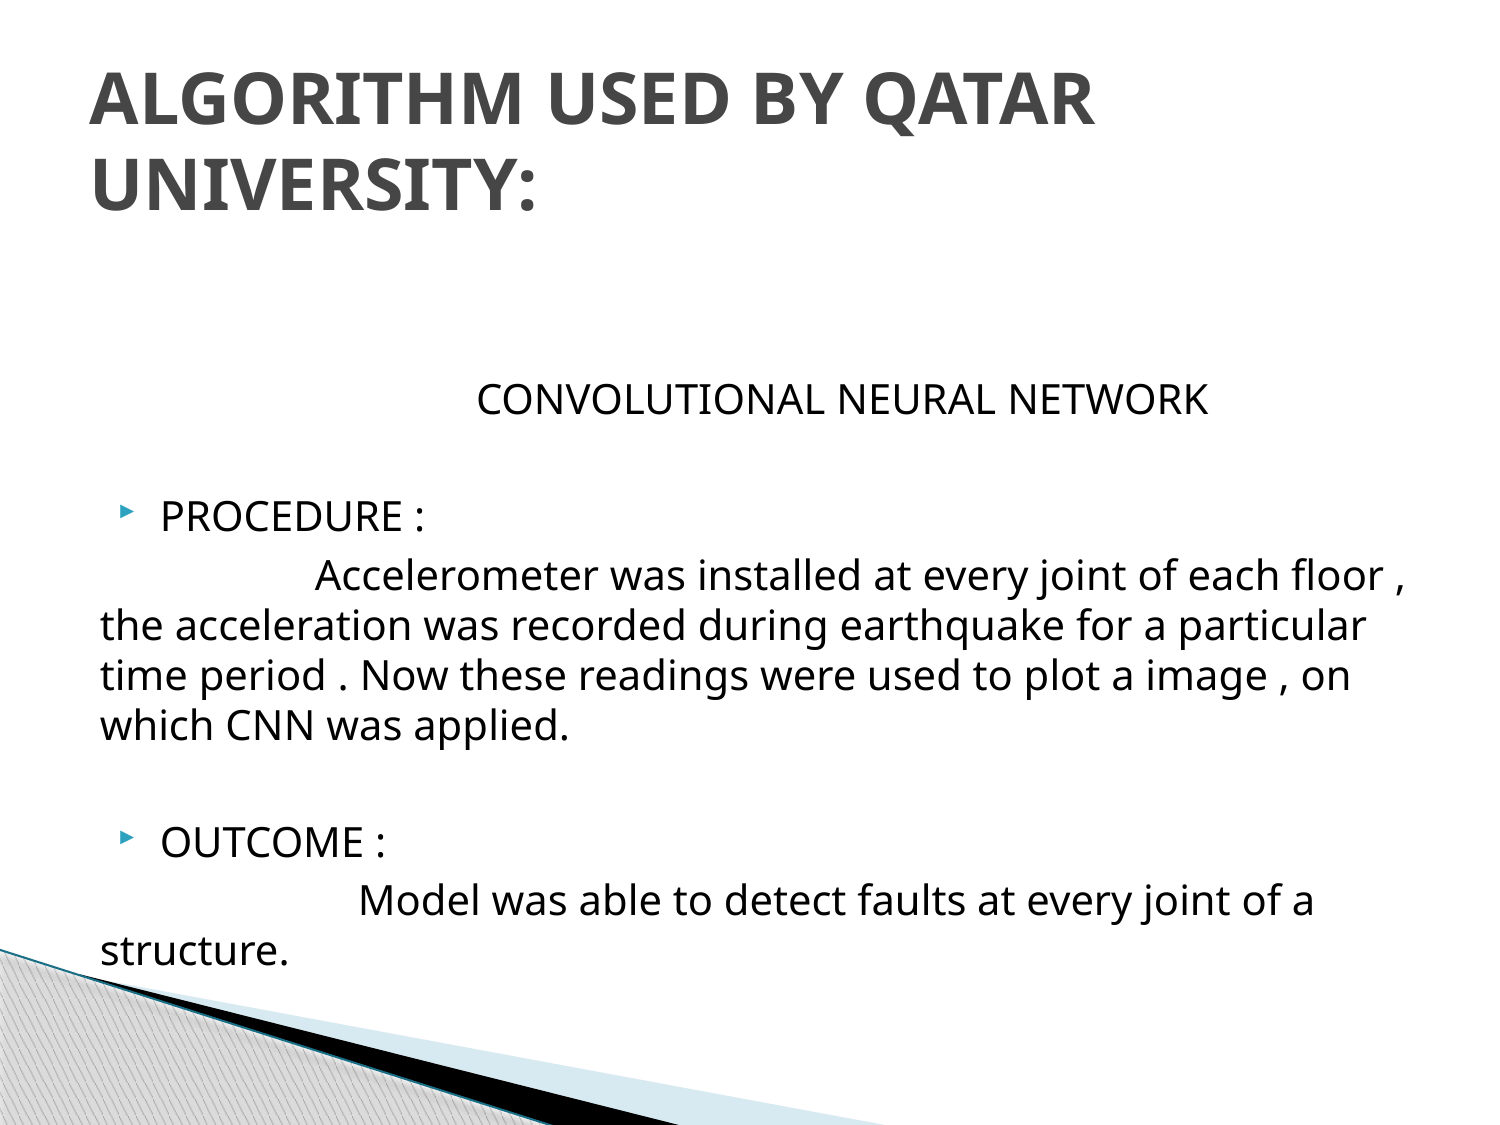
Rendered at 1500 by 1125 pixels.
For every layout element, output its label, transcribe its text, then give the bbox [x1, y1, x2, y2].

title ALGORITHM USED BY QATAR UNIVERSITY: [75, 45, 1425, 233]
list CONVOLUTIONAL NEURAL NETWORK PROCEDURE : Accelerometer was installed at every joint of each floor , the acceleration was recorded during earthquake for a particular time period . Now these readings were used to plot a image , on which CNN was applied. OUTCOME : Model was able to detect faults at every joint of a structure. [85, 231, 1436, 1005]
